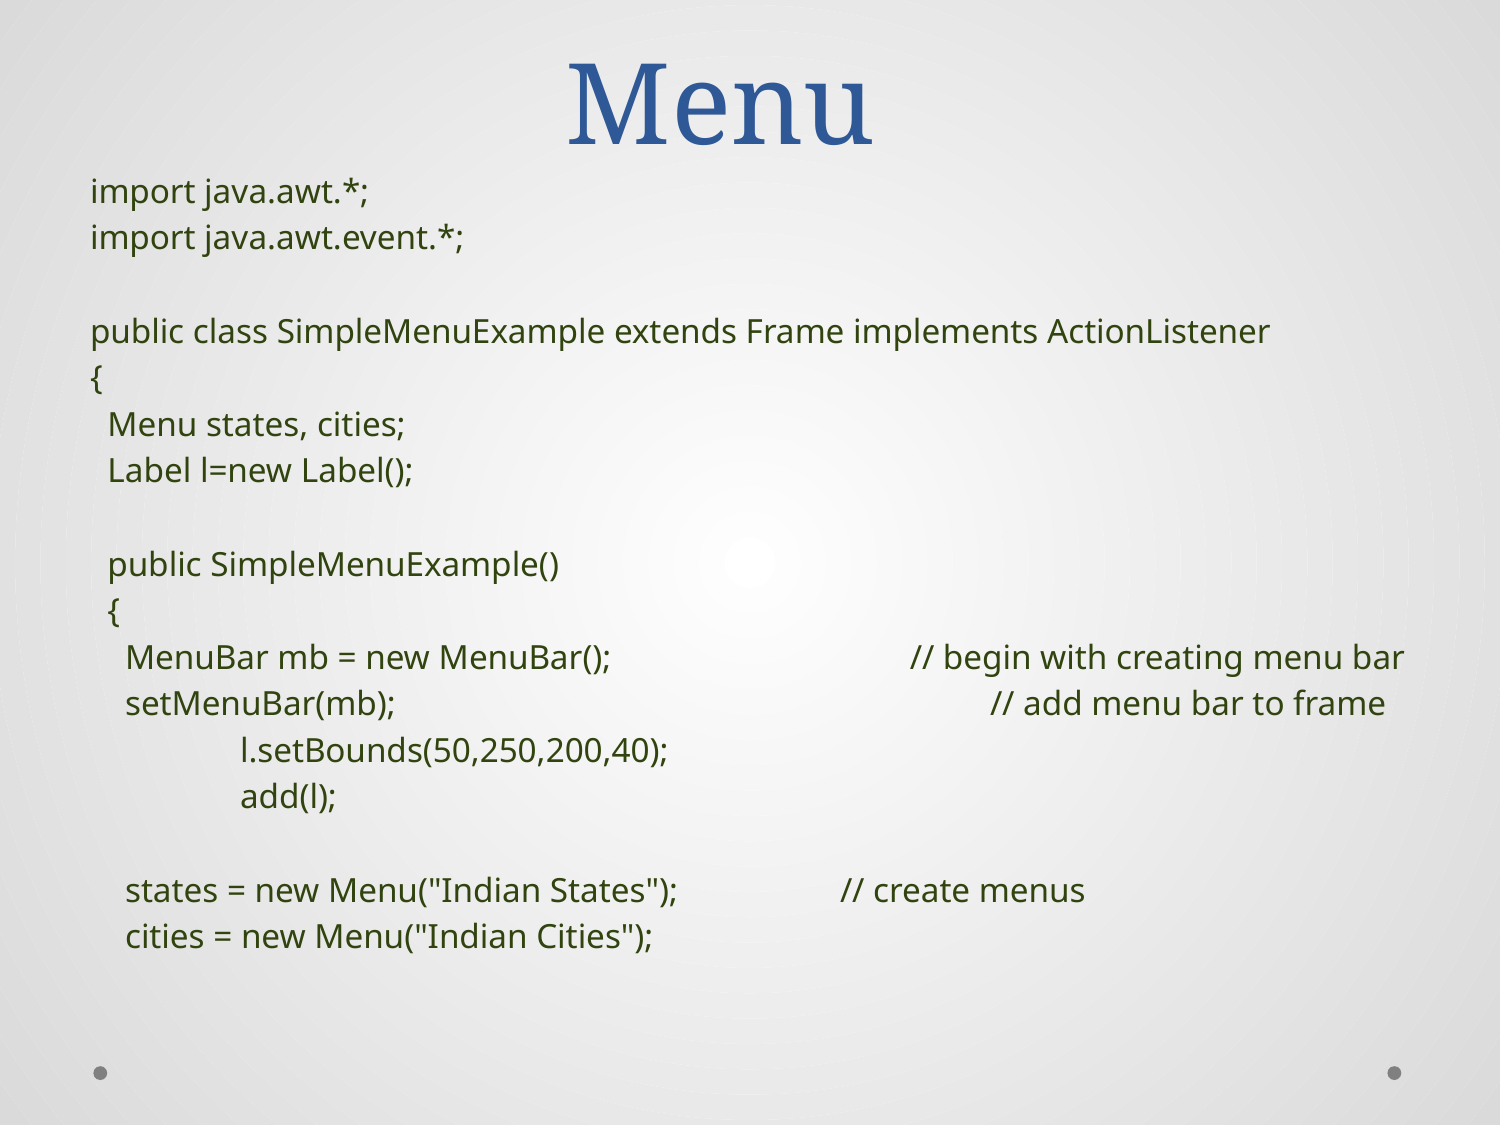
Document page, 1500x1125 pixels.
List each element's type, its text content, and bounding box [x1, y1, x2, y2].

title Menu [75, 0, 1425, 162]
list import java.awt.*; import java.awt.event.*; public class SimpleMenuExample extends Frame implements ActionListener { Menu states, cities; Label l=new Label(); public SimpleMenuExample() { MenuBar mb = new MenuBar(); // begin with creating menu bar setMenuBar(mb); // add menu bar to frame l.setBounds(50,250,200,40); add(l); states = new Menu("Indian States"); // create menus cities = new Menu("Indian Cities"); [75, 162, 1425, 1075]
